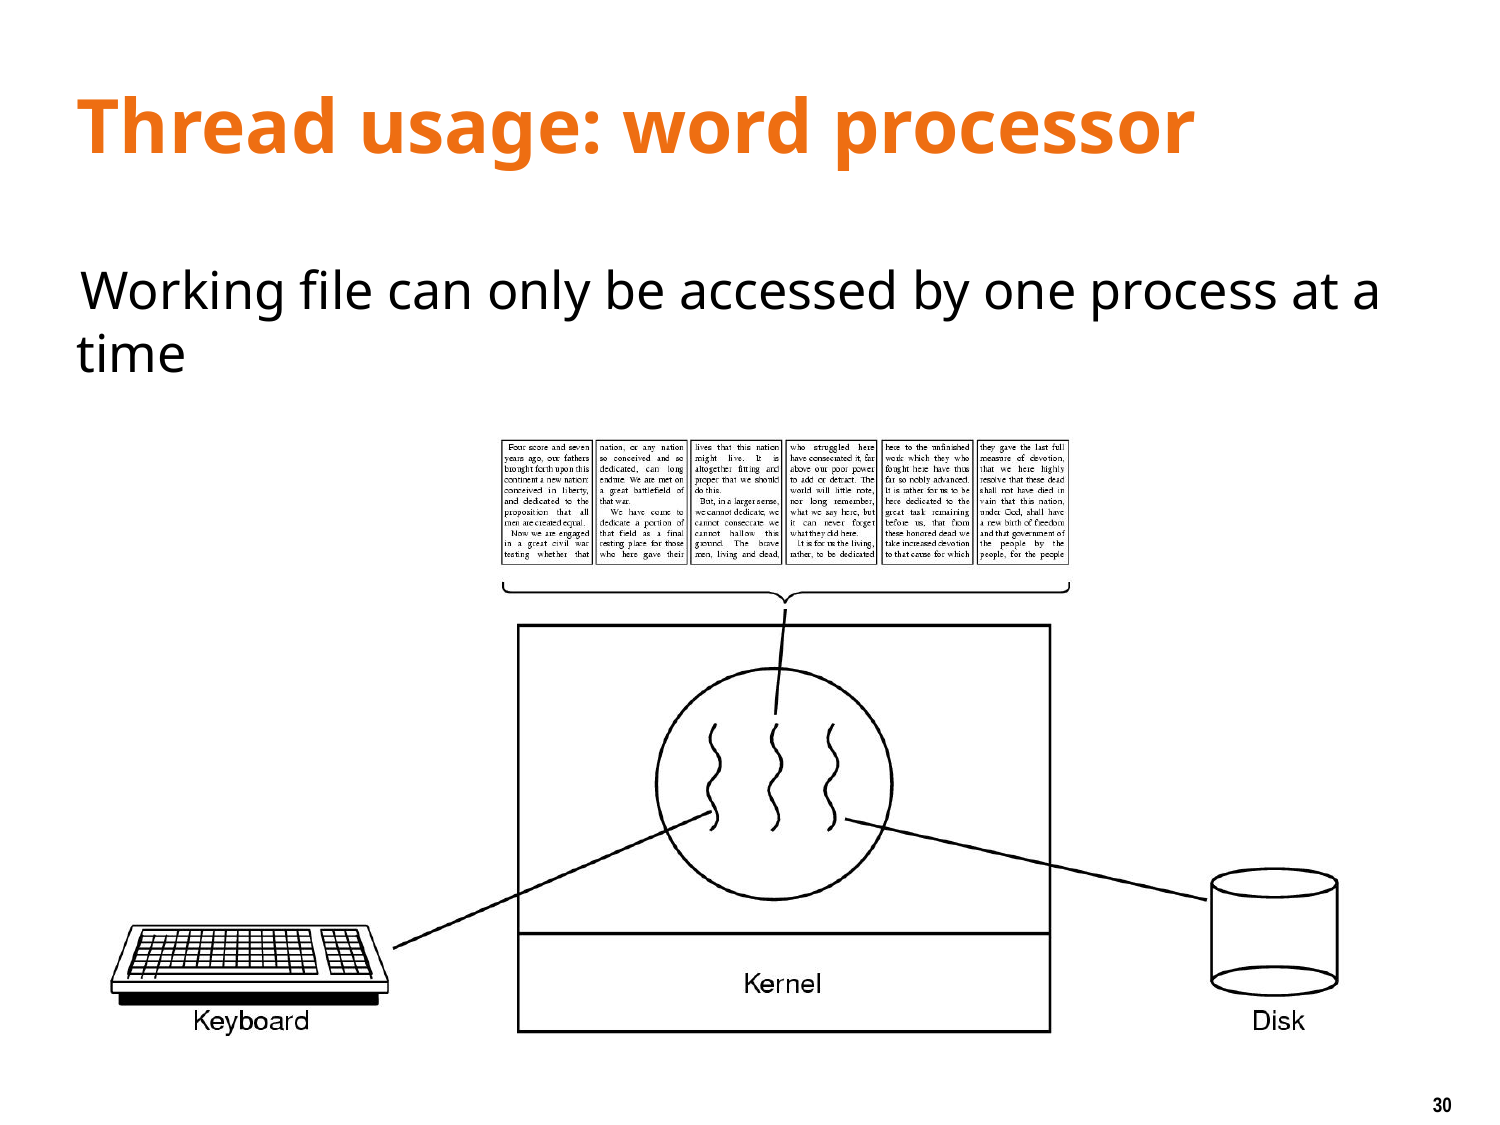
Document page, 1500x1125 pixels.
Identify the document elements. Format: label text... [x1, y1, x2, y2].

picture [99, 409, 1349, 1038]
title Thread usage: word processor [61, 60, 1438, 187]
list Working file can only be accessed by one process at a time [61, 249, 1438, 1063]
